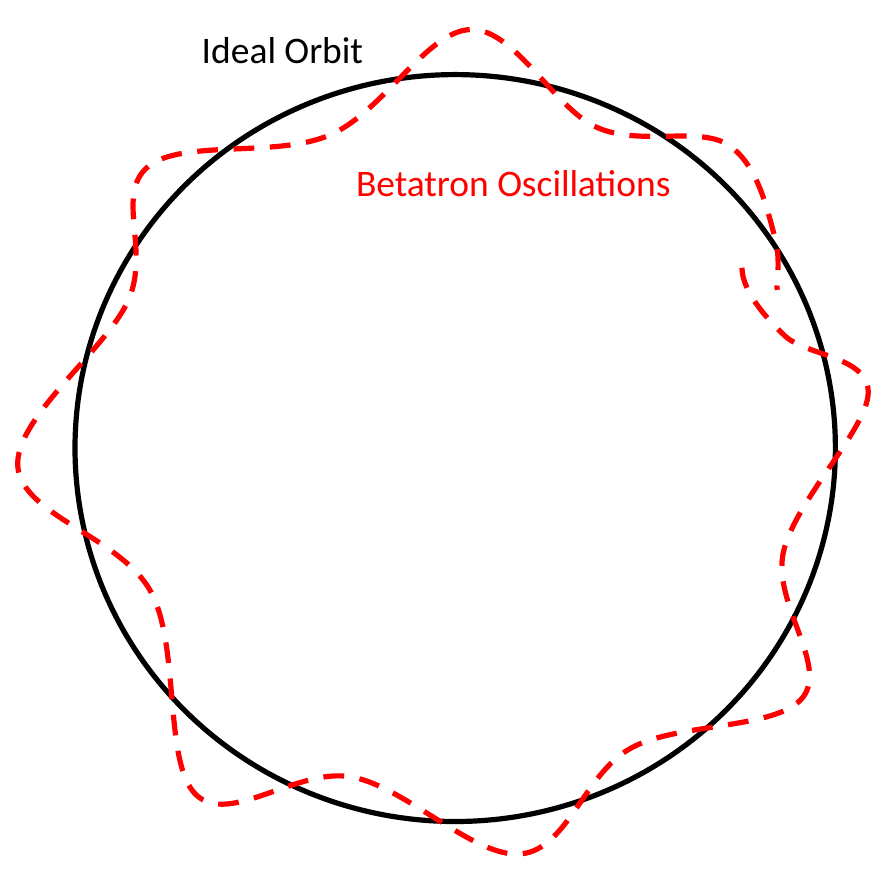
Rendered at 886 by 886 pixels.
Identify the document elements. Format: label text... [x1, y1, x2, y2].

text_box [584, 730, 707, 802]
text_box [551, 84, 668, 136]
text_box [290, 777, 438, 824]
text_box [83, 536, 171, 700]
text_box Ideal Orbit [186, 18, 379, 79]
text_box [783, 457, 838, 619]
text_box [226, 76, 400, 148]
text_box Betatron Oscillations [341, 151, 687, 212]
text_box [745, 245, 825, 351]
text_box [84, 242, 136, 356]
text_box [15, 27, 871, 857]
